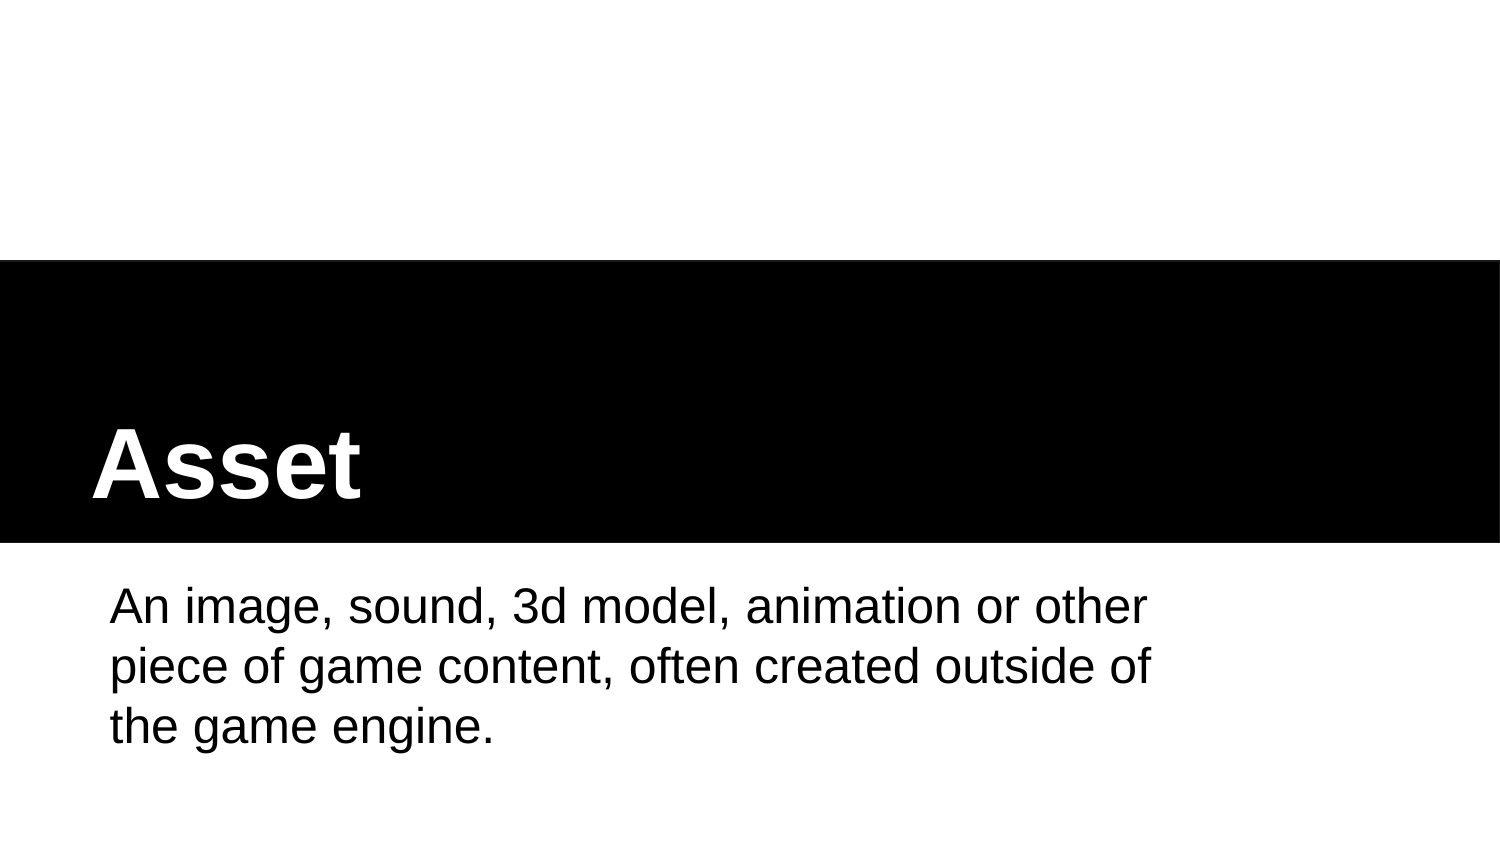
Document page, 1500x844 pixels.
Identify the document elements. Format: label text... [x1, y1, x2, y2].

text_box An image, sound, 3d model, animation or other piece of game content, often created outside of the game engine. [94, 558, 1180, 648]
title Asset [75, 291, 1425, 534]
text_box [0, 260, 1500, 543]
